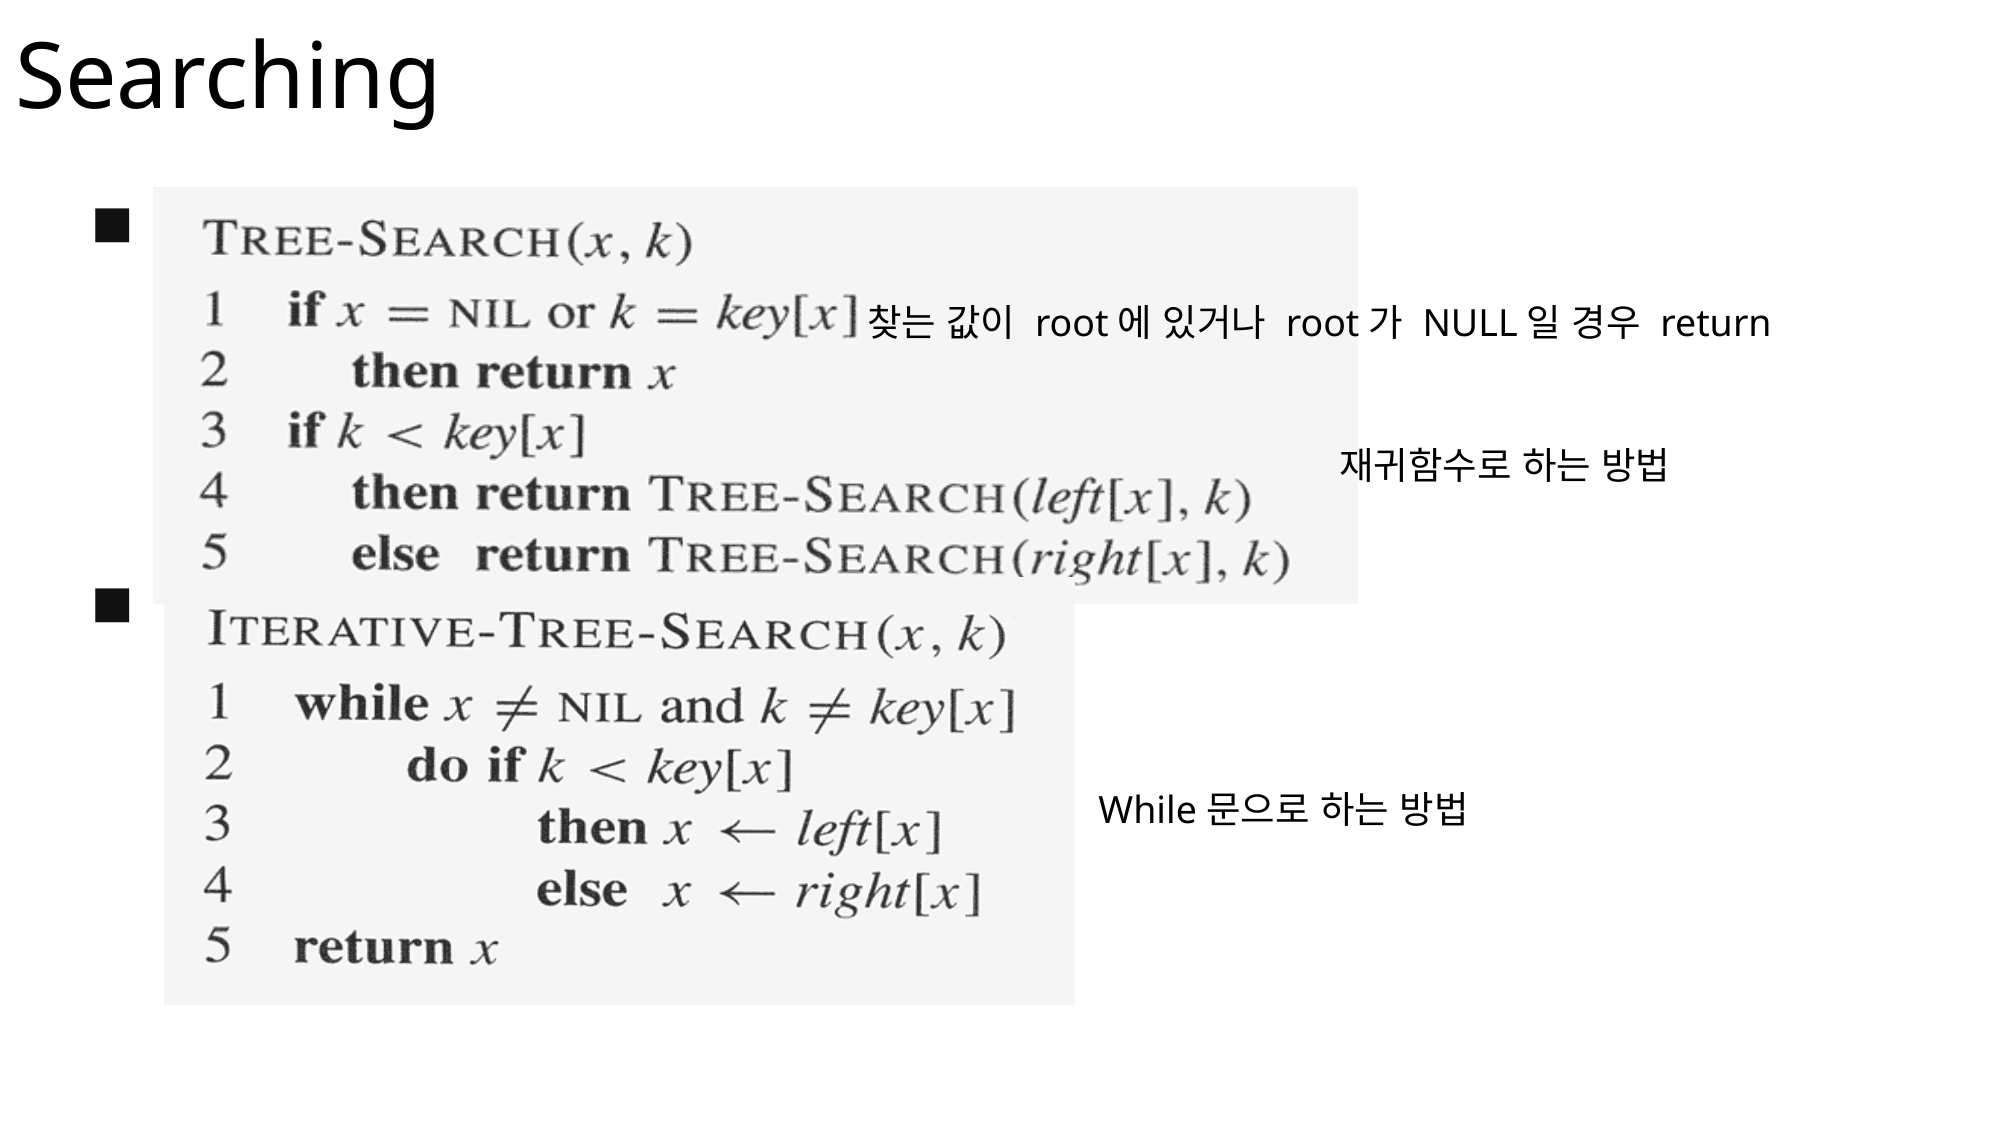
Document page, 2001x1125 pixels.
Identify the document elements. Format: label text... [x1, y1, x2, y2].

text_box 찾는 값이 root에 있거나 root가 NULL일 경우 return [1358, 291, 1787, 352]
text_box [82, 187, 1429, 1015]
text_box While문으로 하는 방법 [1083, 778, 1484, 839]
text_box 재귀함수로 하는 방법 [1358, 434, 1686, 494]
title Searching [0, 0, 1725, 188]
picture [153, 187, 1358, 1005]
